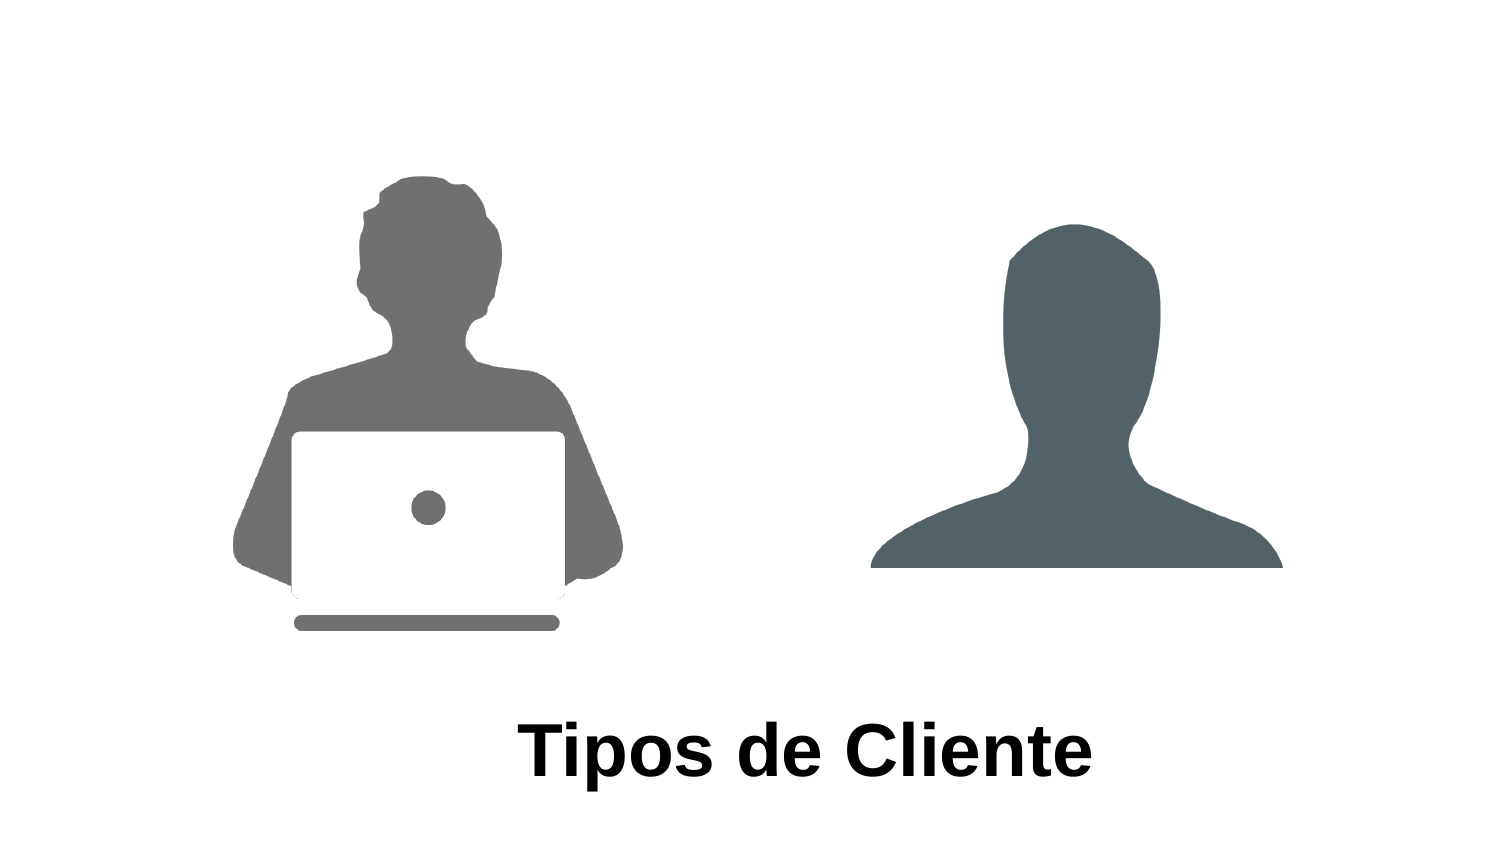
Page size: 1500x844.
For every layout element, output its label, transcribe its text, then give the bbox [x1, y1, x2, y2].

text_box Tipos de Cliente [130, 665, 1481, 807]
picture [870, 154, 1284, 568]
picture [199, 137, 655, 707]
